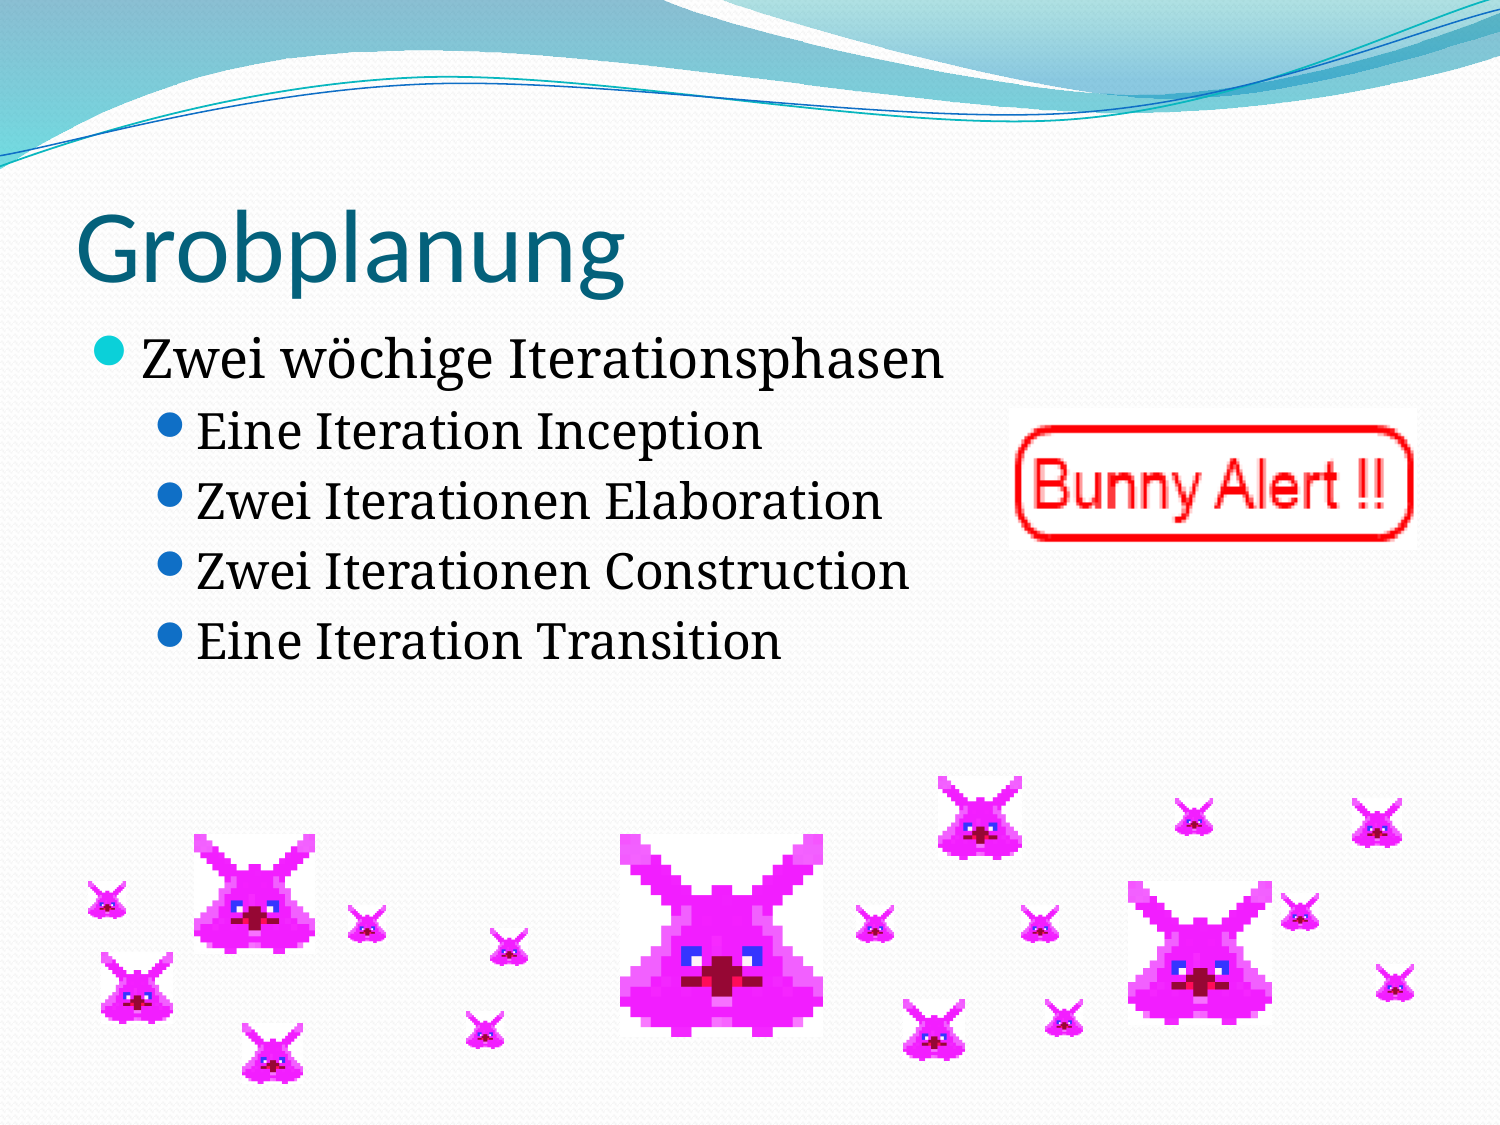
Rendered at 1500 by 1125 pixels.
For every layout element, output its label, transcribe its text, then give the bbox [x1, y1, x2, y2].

picture [1021, 904, 1059, 943]
picture [101, 951, 173, 1024]
picture [619, 833, 823, 1037]
picture [1174, 798, 1213, 836]
picture [348, 904, 386, 943]
picture [241, 1022, 303, 1085]
title Grobplanung [75, 115, 1425, 303]
picture [466, 1011, 504, 1049]
picture [1045, 999, 1083, 1037]
picture [1375, 963, 1414, 1002]
picture [194, 833, 315, 955]
picture [1281, 892, 1319, 931]
picture [88, 881, 126, 919]
picture [938, 776, 1022, 860]
picture [855, 904, 894, 943]
picture [903, 999, 965, 1061]
picture [1352, 798, 1402, 848]
list Zwei wöchige Iterationsphasen Eine Iteration Inception Zwei Iterationen Elaboration Zwei Iterationen Construction Eine Iteration Transition [75, 317, 1425, 1038]
picture [1009, 408, 1417, 550]
picture [1127, 881, 1272, 1025]
picture [489, 928, 528, 966]
